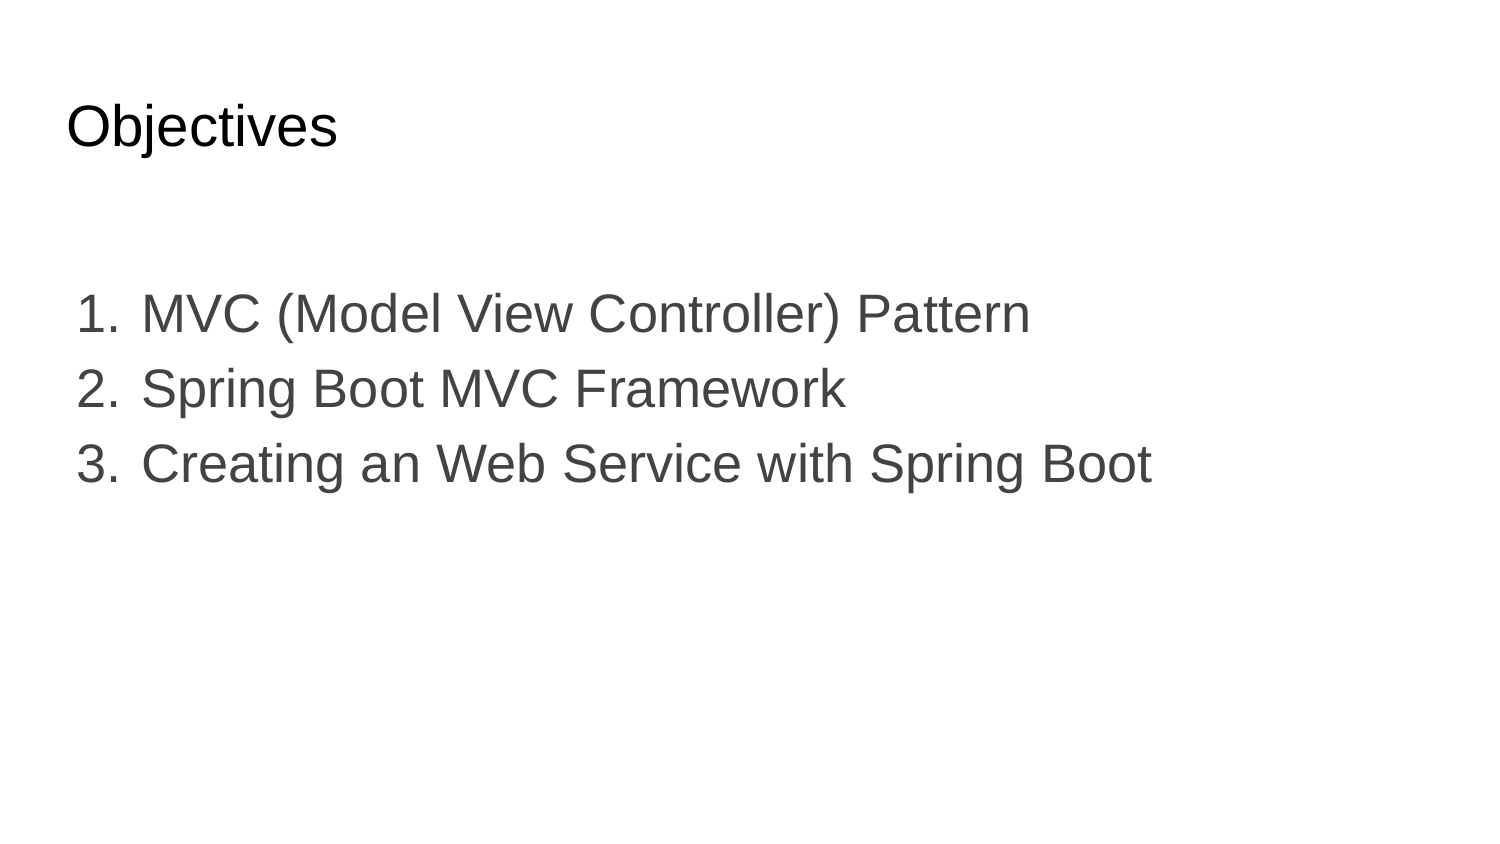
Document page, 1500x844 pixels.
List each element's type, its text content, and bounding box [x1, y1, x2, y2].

list MVC (Model View Controller) Pattern Spring Boot MVC Framework Creating an Web Service with Spring Boot [51, 189, 1449, 750]
title Objectives [51, 72, 1449, 167]
